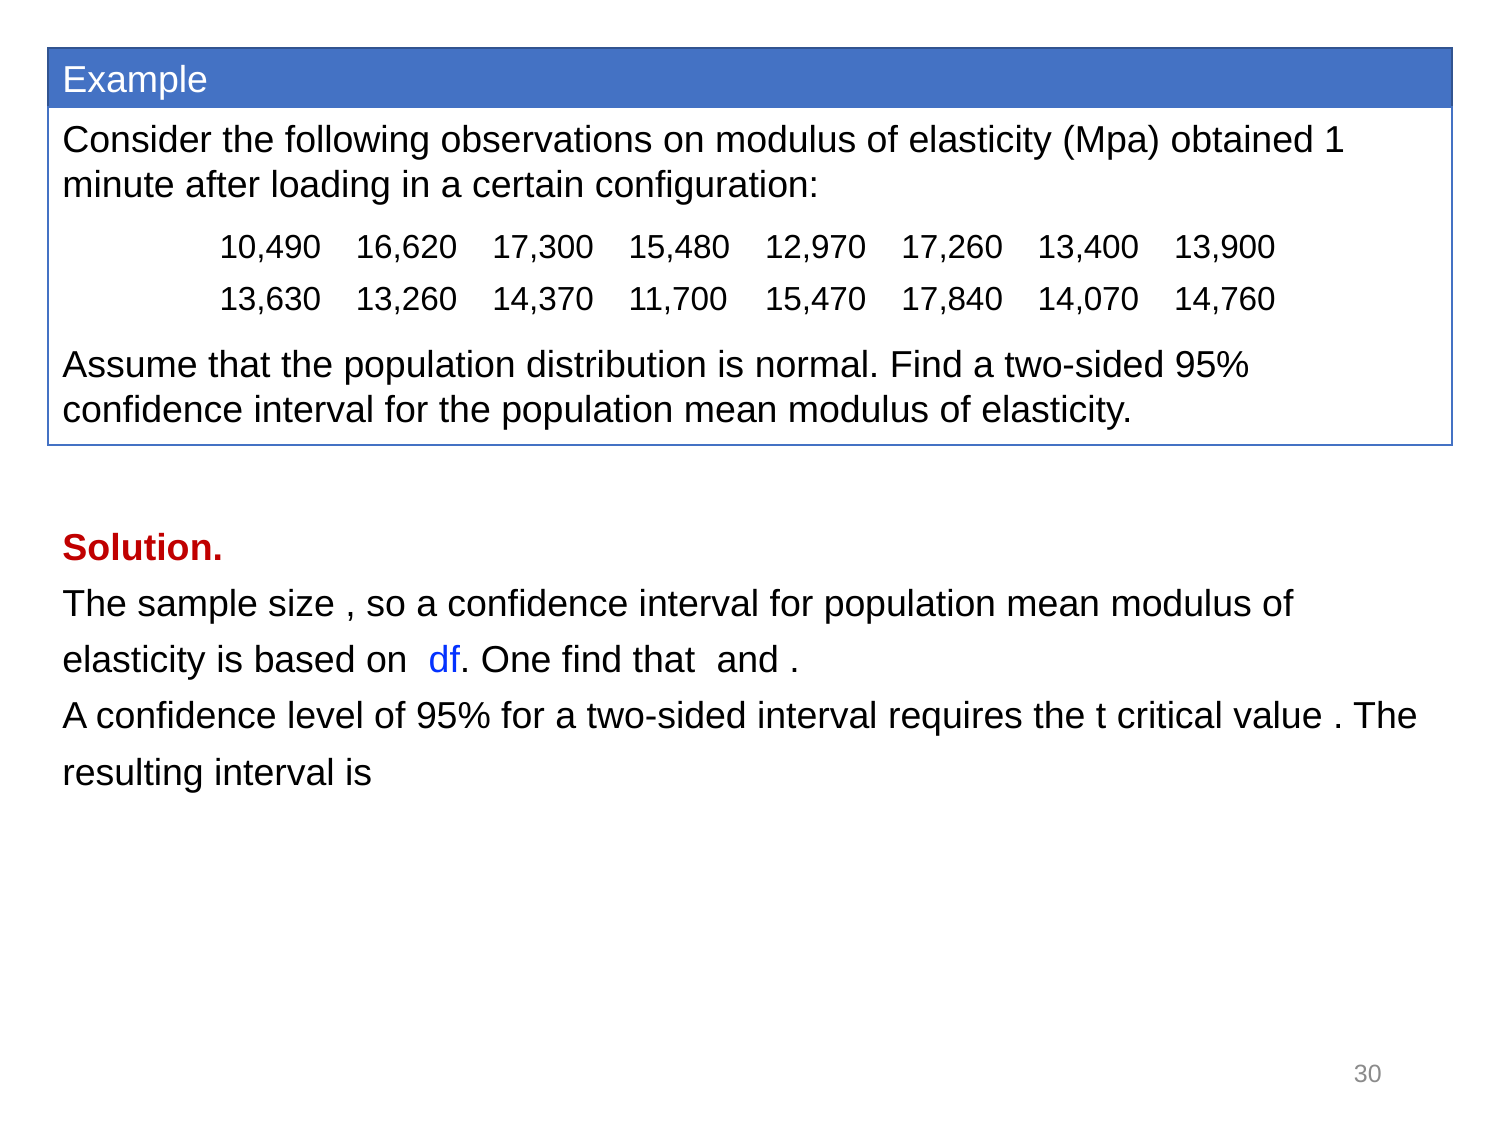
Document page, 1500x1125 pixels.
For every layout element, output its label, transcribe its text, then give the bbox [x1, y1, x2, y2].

table_cell 11,700 [614, 273, 750, 325]
table_cell 14,070 [1023, 273, 1159, 325]
table_header 16,620 [341, 221, 477, 273]
table_header 12,970 [750, 221, 886, 273]
table_header 17,260 [886, 221, 1023, 273]
table_cell 14,760 [1159, 273, 1295, 325]
table_cell 15,470 [750, 273, 886, 325]
table_header 13,400 [1023, 221, 1159, 273]
table_cell 13,260 [341, 273, 477, 325]
table_cell 17,840 [886, 273, 1023, 325]
text_box Example [47, 47, 1453, 106]
table_header 10,490 [205, 221, 341, 273]
slide_number 30 [1059, 1042, 1397, 1103]
table_header 17,300 [477, 221, 614, 273]
text_box Consider the following observations on modulus of elasticity (Mpa) obtained 1 minute after loading in a certain configuration: Assume that the population distribution is normal. Find a two-sided 95% confidence interval for the population mean modulus of elasticity. [47, 106, 1453, 446]
table_header 15,480 [614, 221, 750, 273]
table_header 13,900 [1159, 221, 1295, 273]
table_cell 13,630 [205, 273, 341, 325]
table_cell 14,370 [477, 273, 614, 325]
